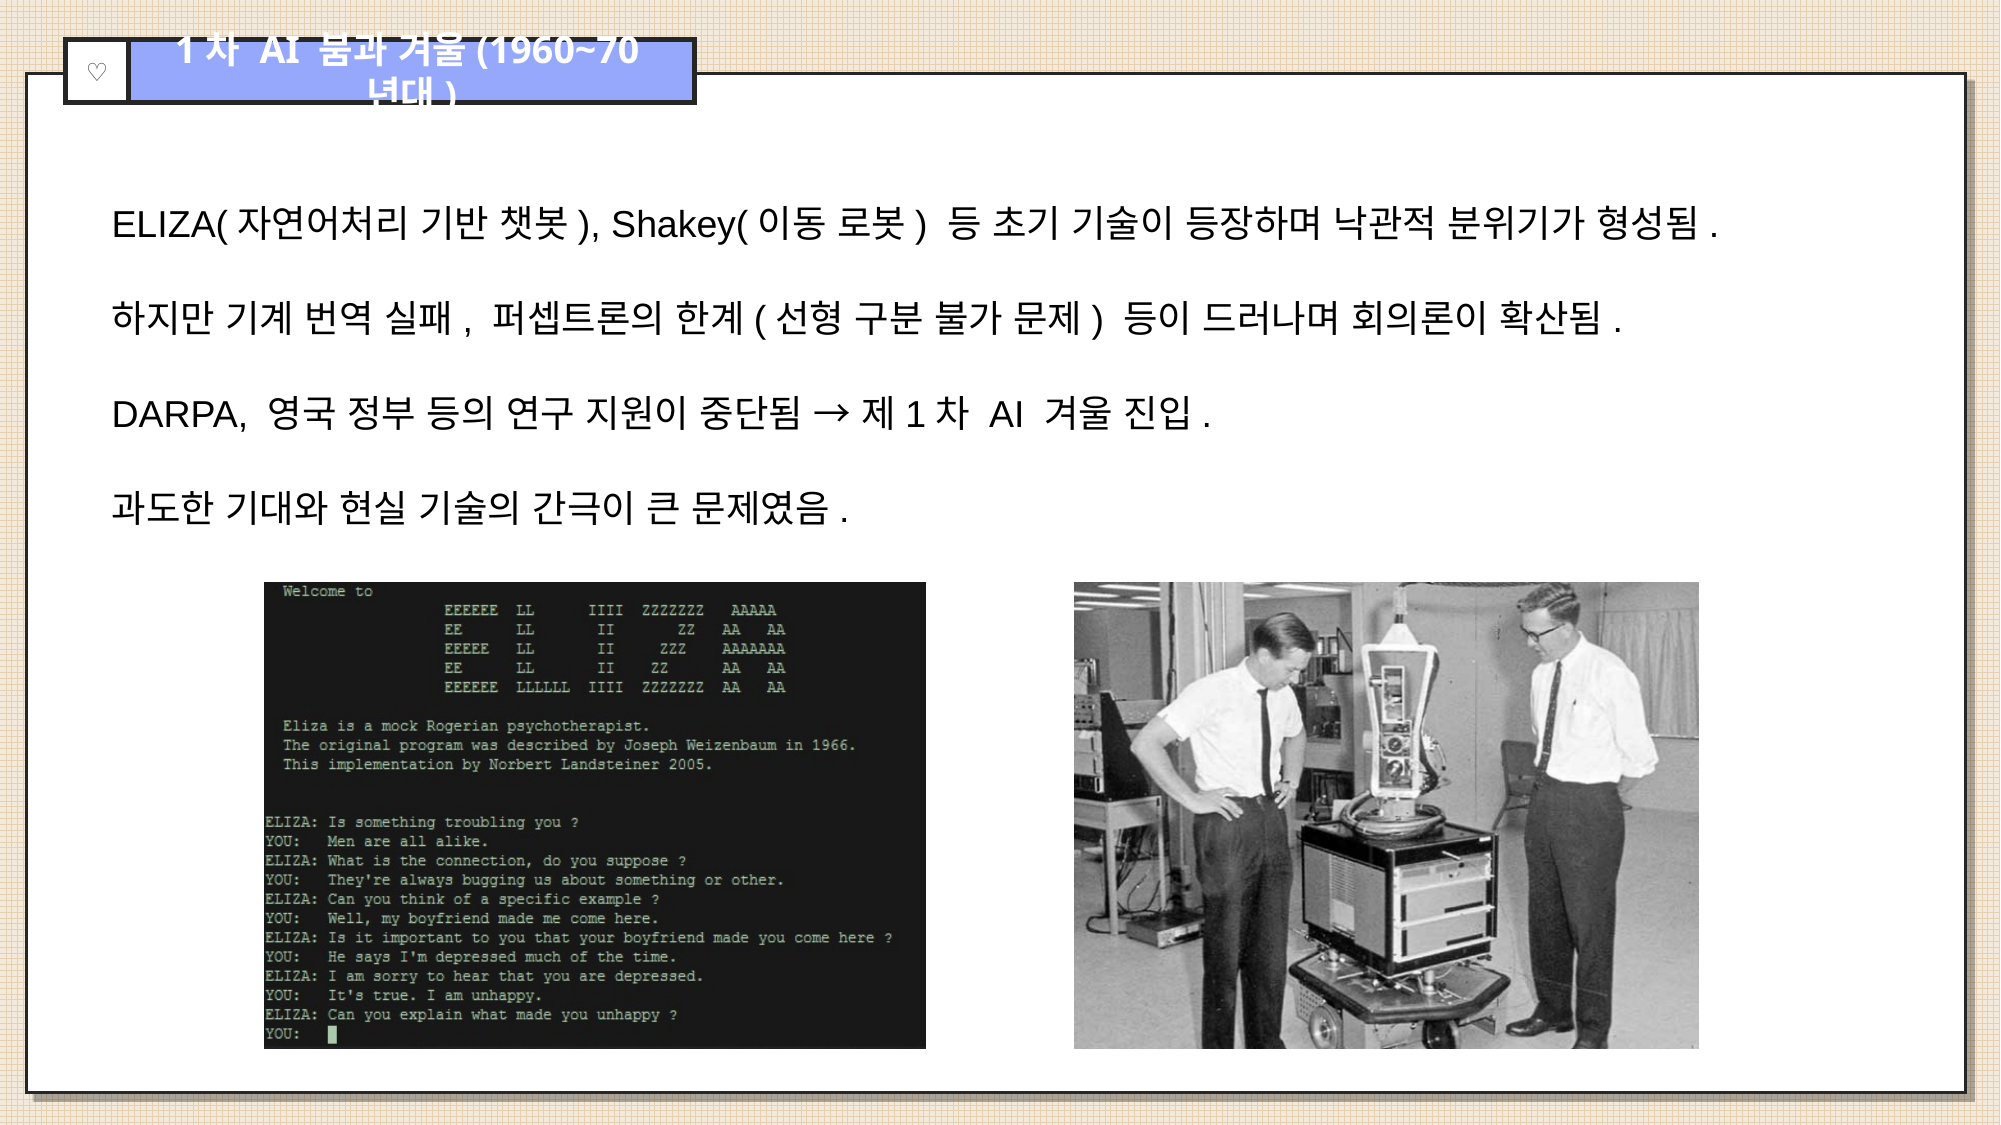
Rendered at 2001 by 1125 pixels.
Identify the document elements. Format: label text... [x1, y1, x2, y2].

picture [264, 582, 926, 1049]
text_box ♡ [64, 39, 130, 104]
text_box ELIZA(자연어처리 기반 챗봇), Shakey(이동 로봇) 등 초기 기술이 등장하며 낙관적 분위기가 형성됨. 하지만 기계 번역 실패, 퍼셉트론의 한계(선형 구분 불가 문제) 등이 드러나며 회의론이 확산됨. DARPA, 영국 정부 등의 연구 지원이 중단됨 → 제1차 AI 겨울 진입. 과도한 기대와 현실 기술의 간극이 큰 문제였음. [96, 192, 1793, 653]
picture [1074, 582, 1699, 1049]
text_box 1차 AI 붐과 겨울(1960~70년대) [130, 39, 696, 104]
text_box [26, 72, 1966, 1094]
